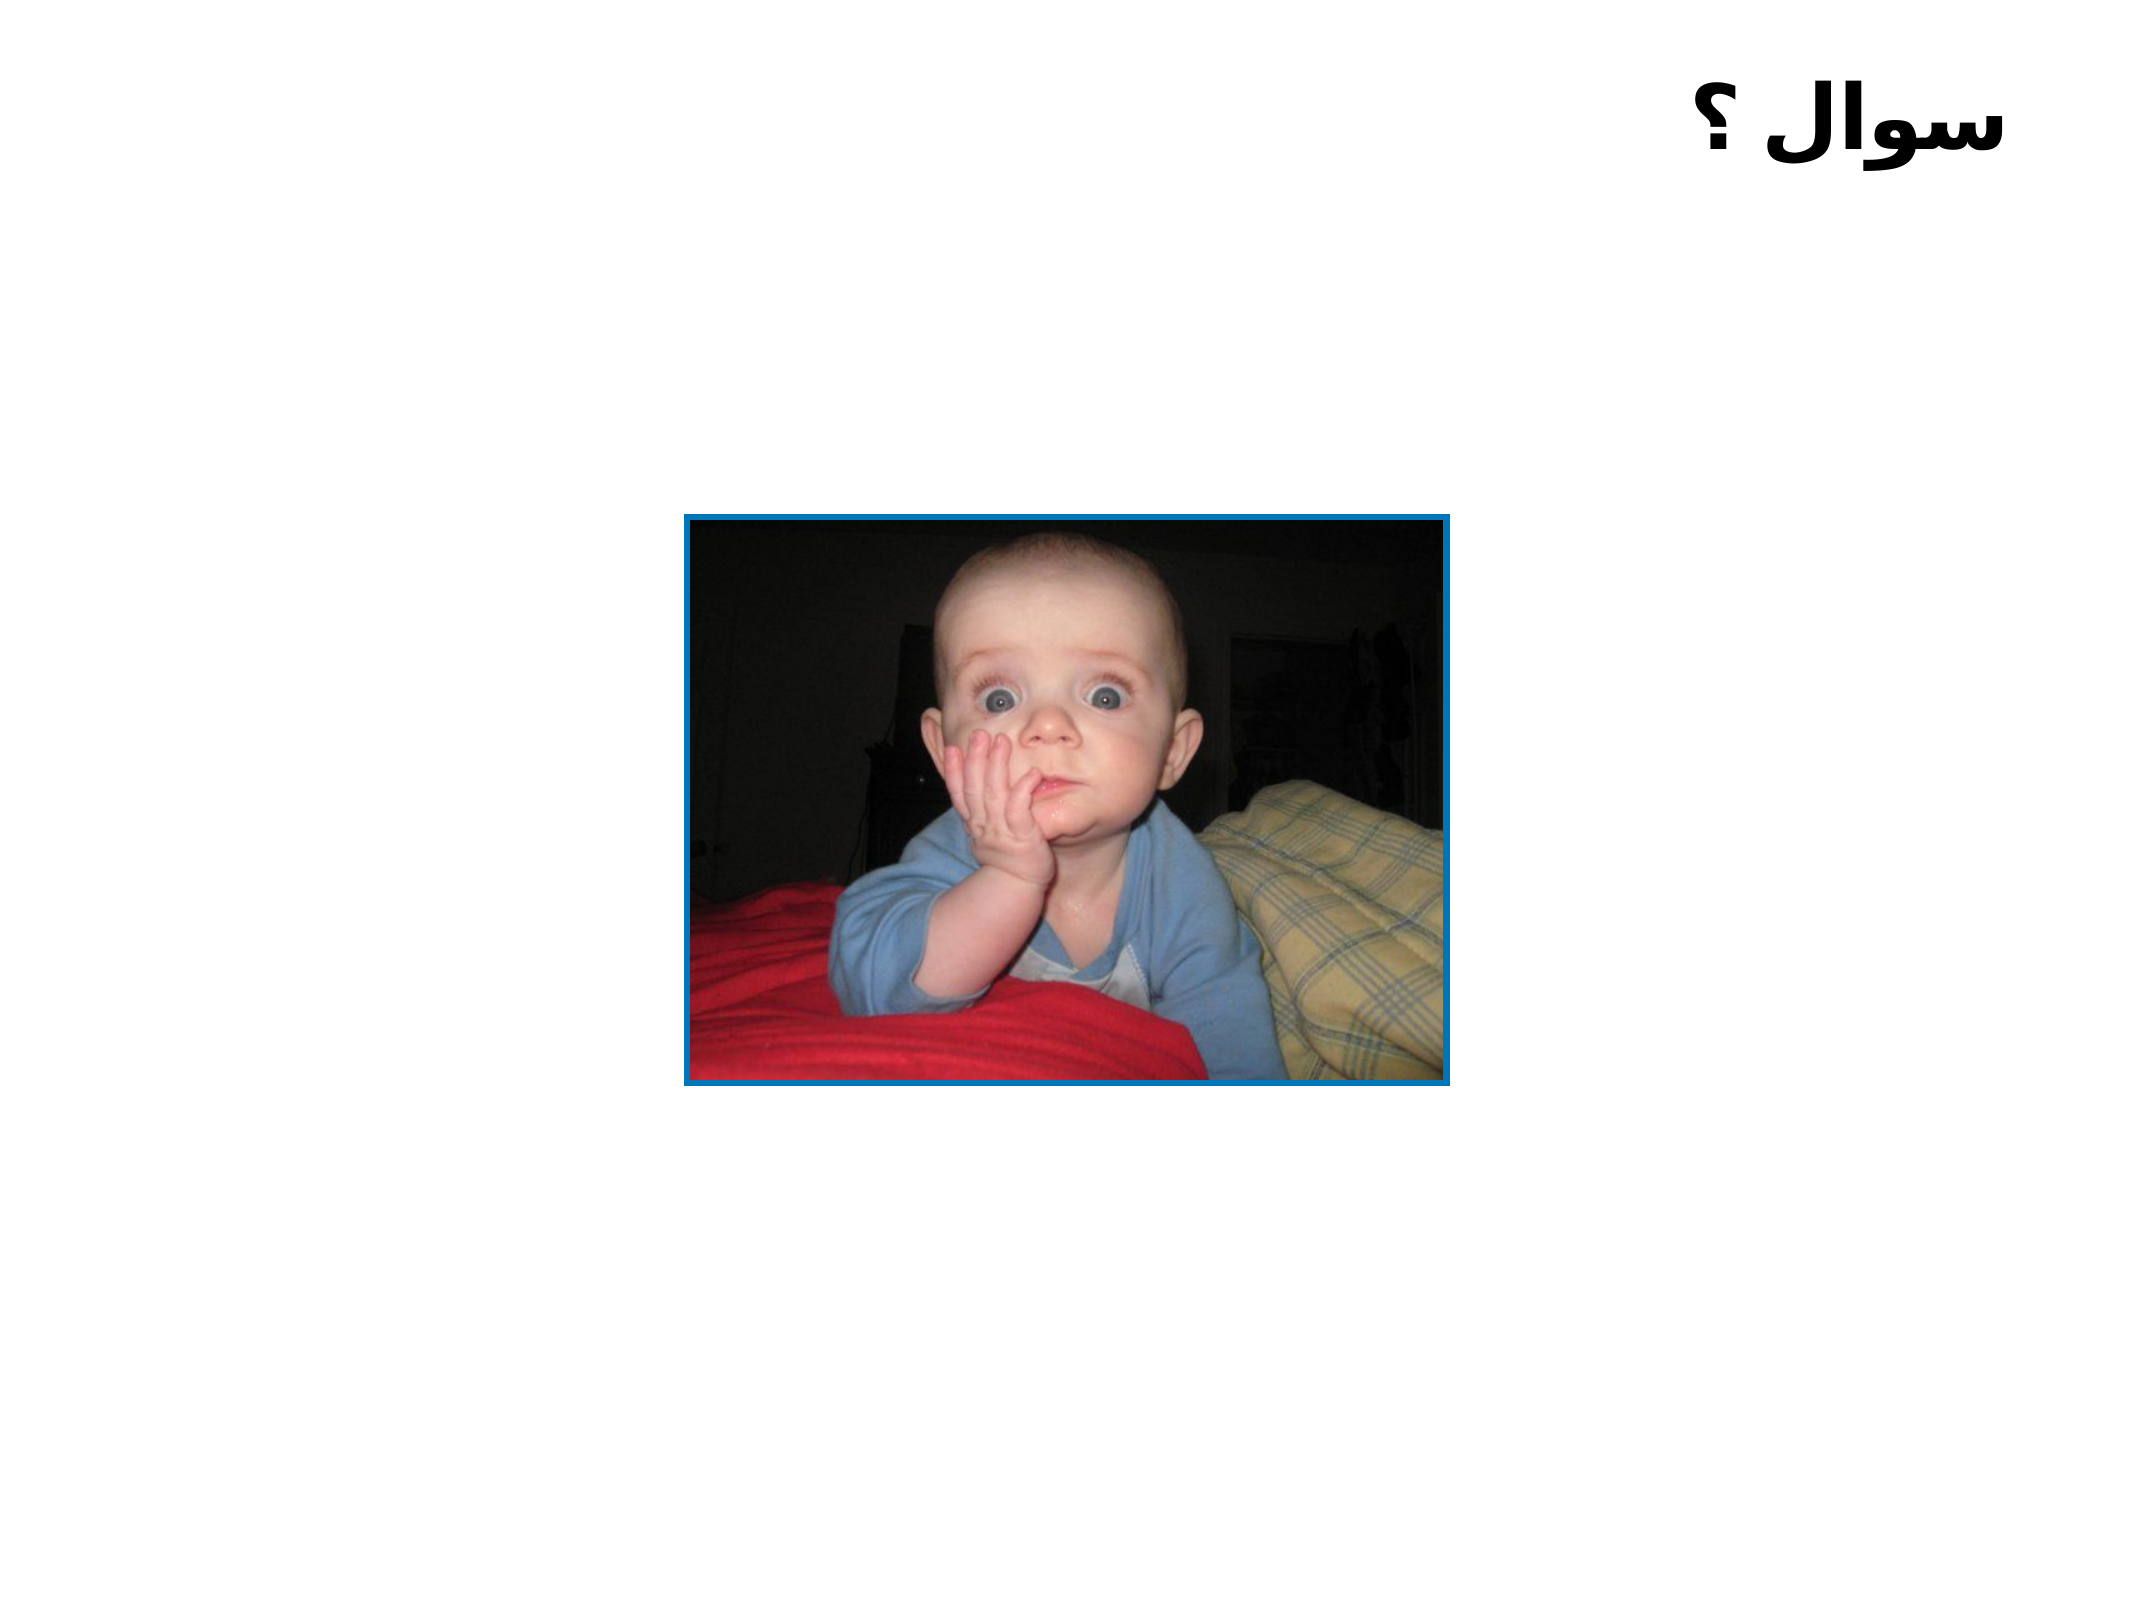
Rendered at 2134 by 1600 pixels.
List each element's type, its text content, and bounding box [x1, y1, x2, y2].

picture [689, 519, 1444, 1081]
title سوال ؟ [114, 71, 2020, 240]
